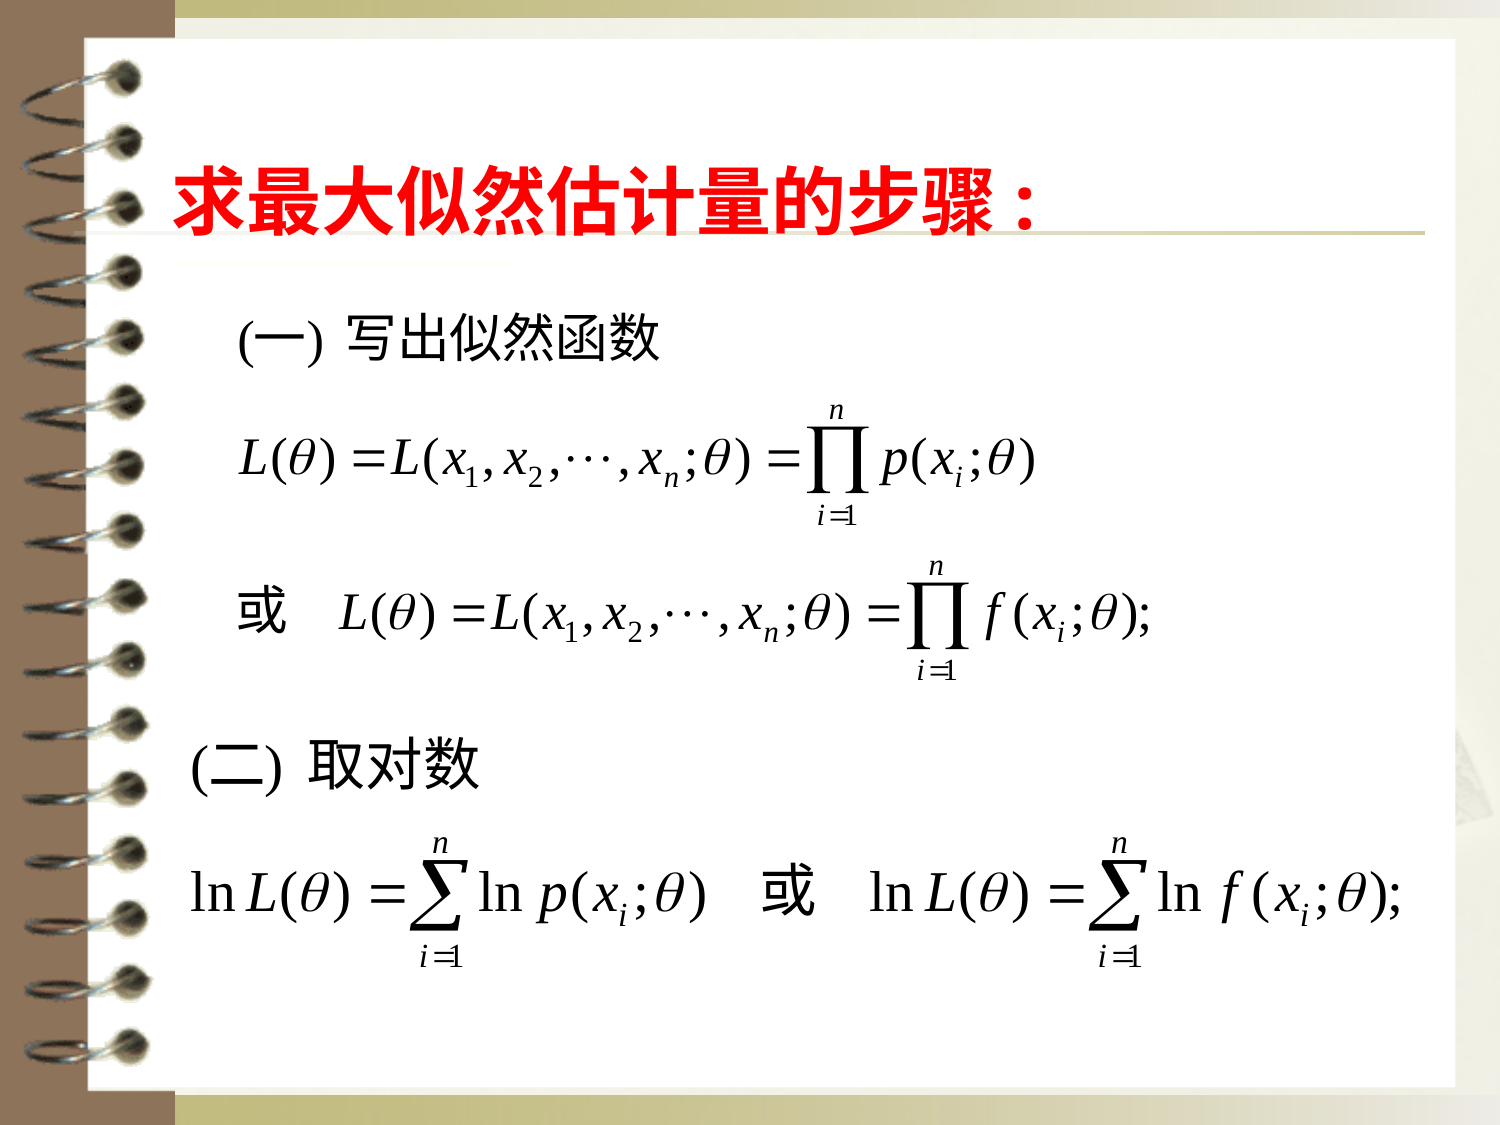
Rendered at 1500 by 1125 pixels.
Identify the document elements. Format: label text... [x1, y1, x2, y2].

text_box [229, 302, 1212, 695]
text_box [182, 727, 1469, 979]
text_box 求最大似然估计量的步骤: [159, 148, 1187, 251]
picture [0, 0, 175, 1125]
